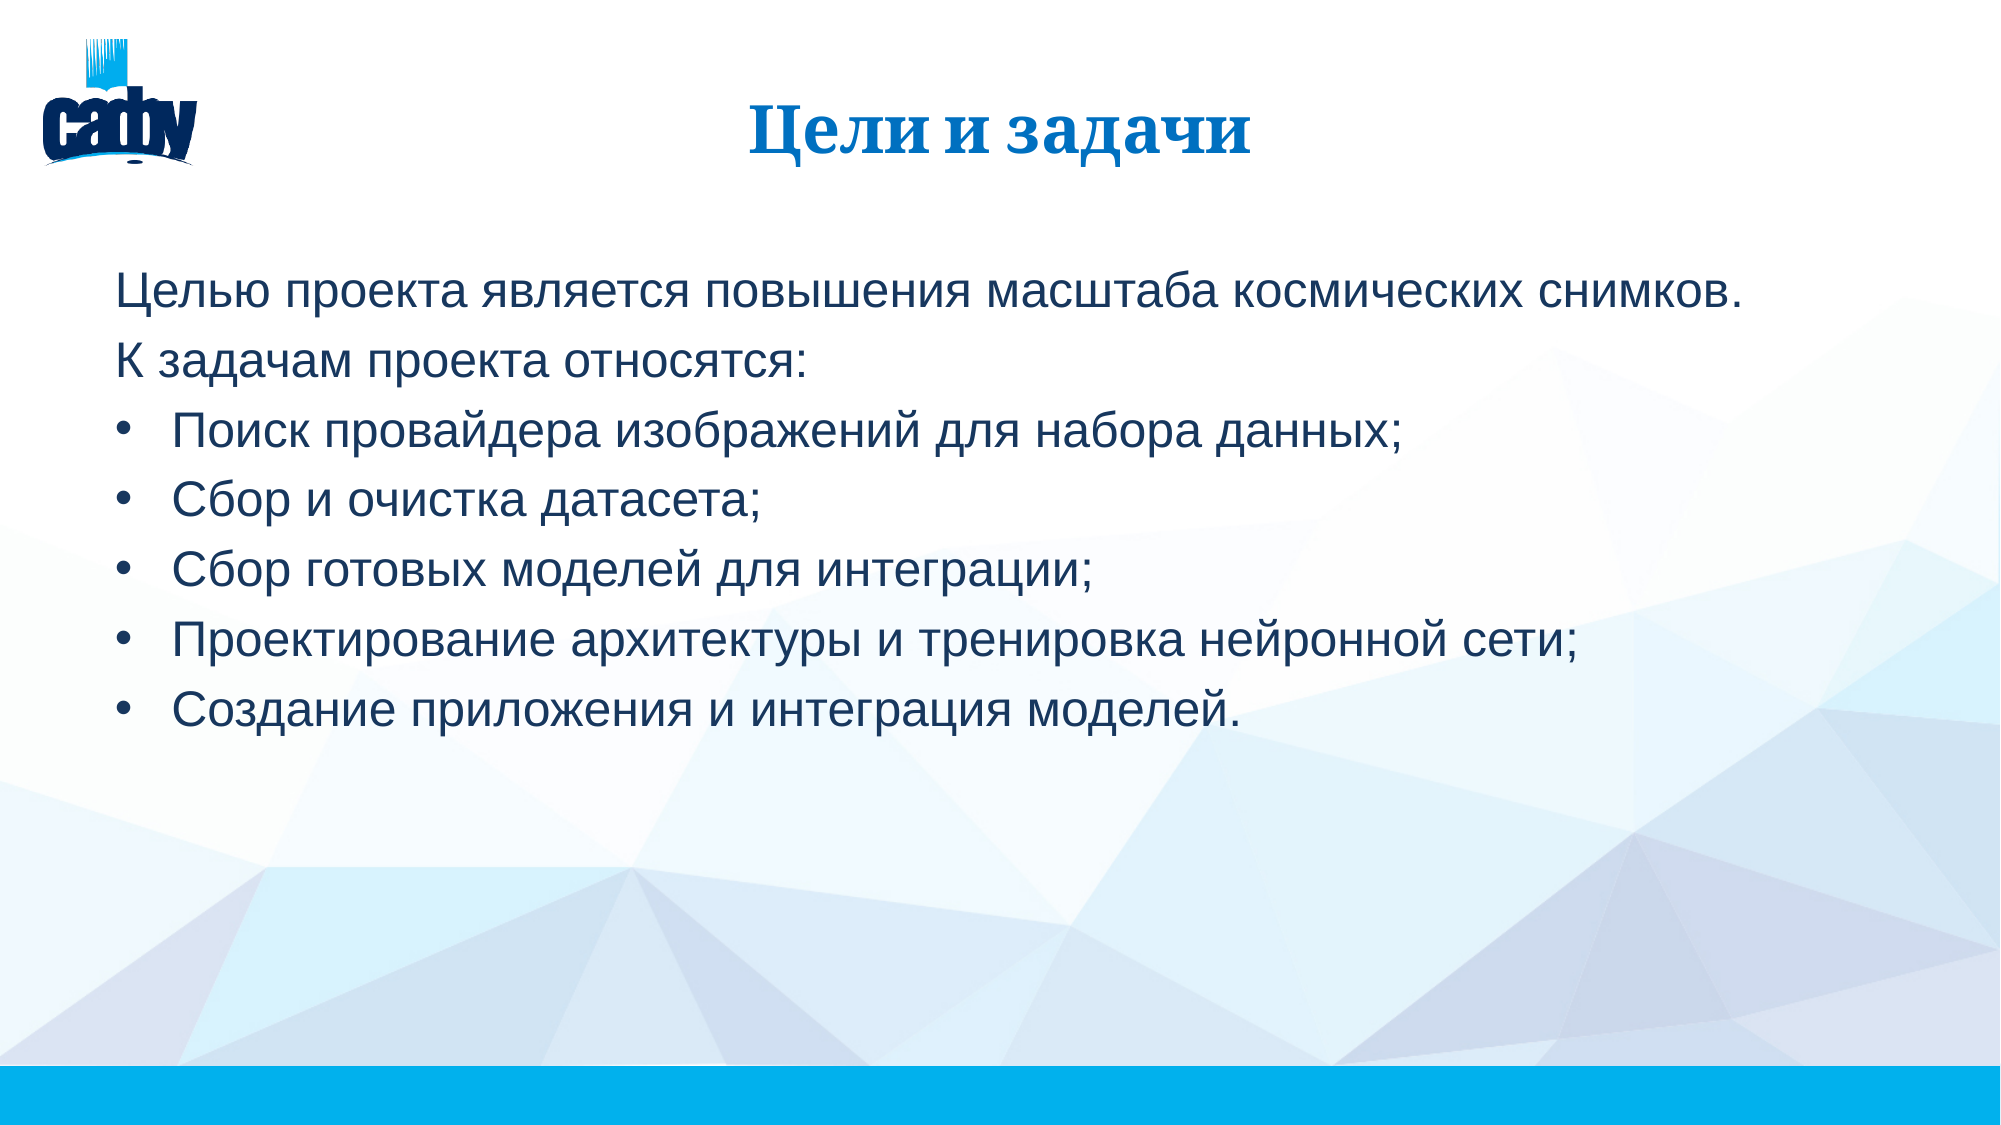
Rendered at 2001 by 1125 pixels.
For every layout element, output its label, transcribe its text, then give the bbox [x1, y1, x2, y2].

list Целью проекта является повышения масштаба космических снимков. К задачам проекта относятся: Поиск провайдера изображений для набора данных; Сбор и очистка датасета; Сбор готовых моделей для интеграции; Проектирование архитектуры и тренировка нейронной сети; Создание приложения и интеграция моделей. [99, 249, 1900, 1018]
picture [0, 0, 2001, 1065]
title Цели и задачи [291, 45, 1709, 209]
